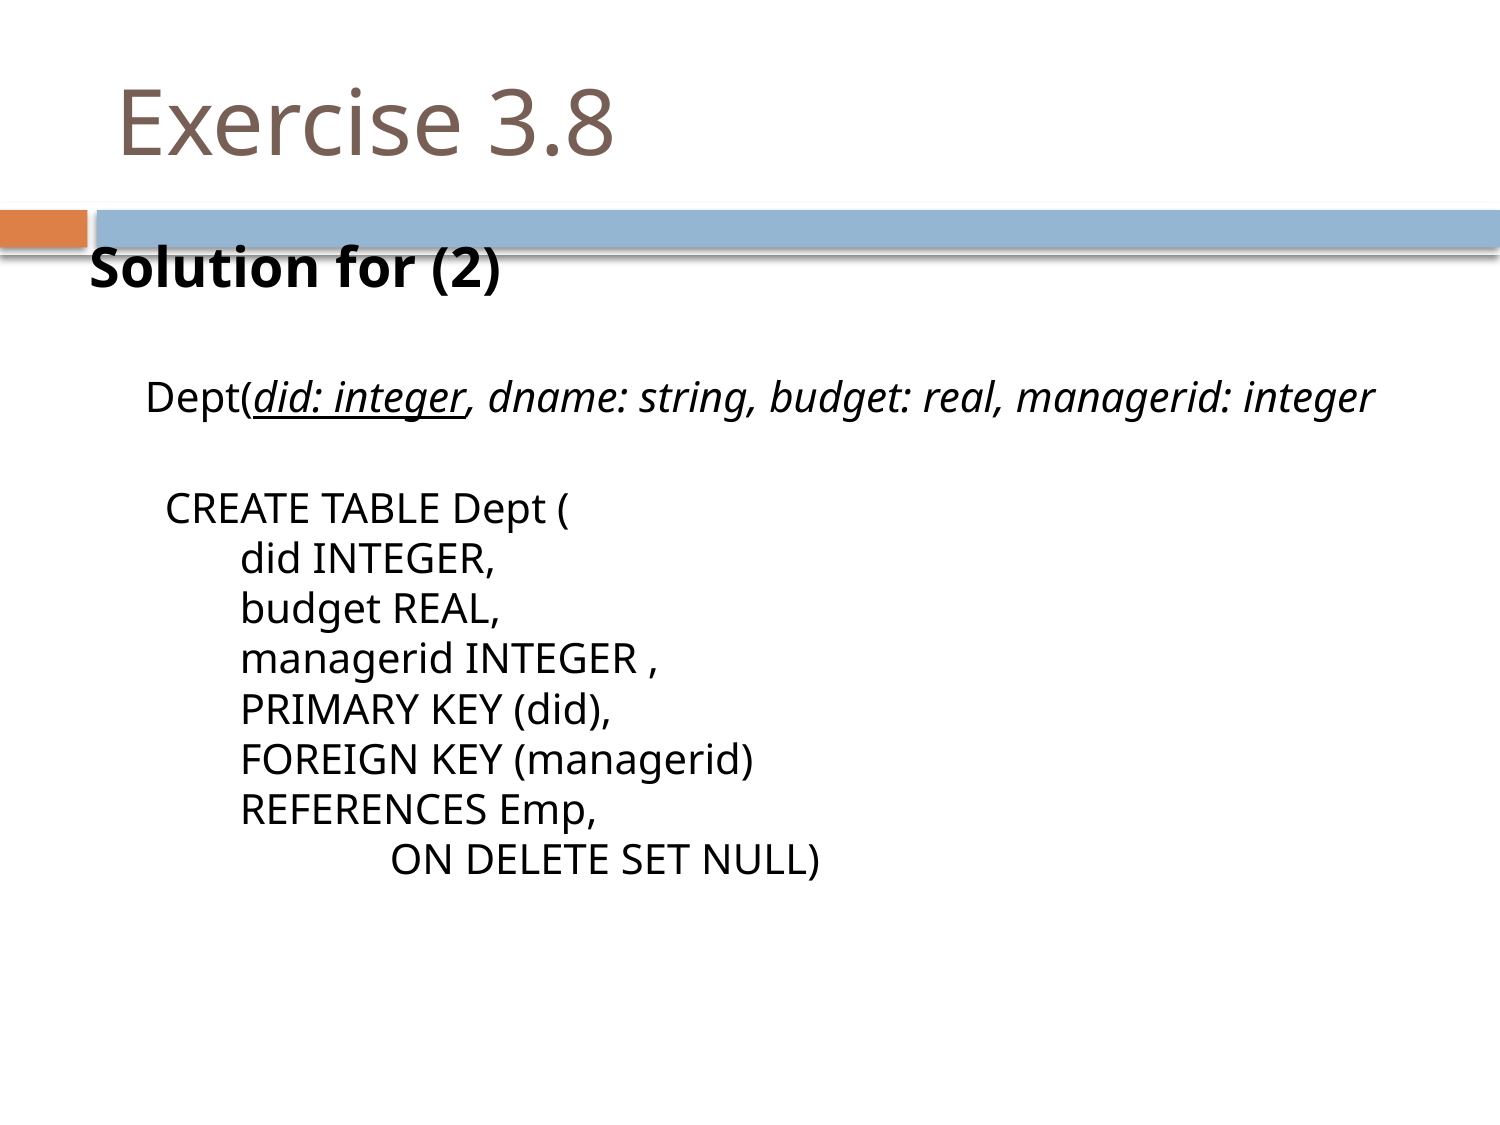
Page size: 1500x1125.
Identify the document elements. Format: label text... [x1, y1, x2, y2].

list Solution for (2) Dept(did: integer, dname: string, budget: real, managerid: integer [75, 224, 1425, 463]
text_box CREATE TABLE Dept ( did INTEGER, budget REAL, managerid INTEGER , PRIMARY KEY (did), FOREIGN KEY (managerid) REFERENCES Emp, ON DELETE SET NULL) [150, 474, 1025, 890]
title Exercise 3.8 [100, 37, 1438, 200]
